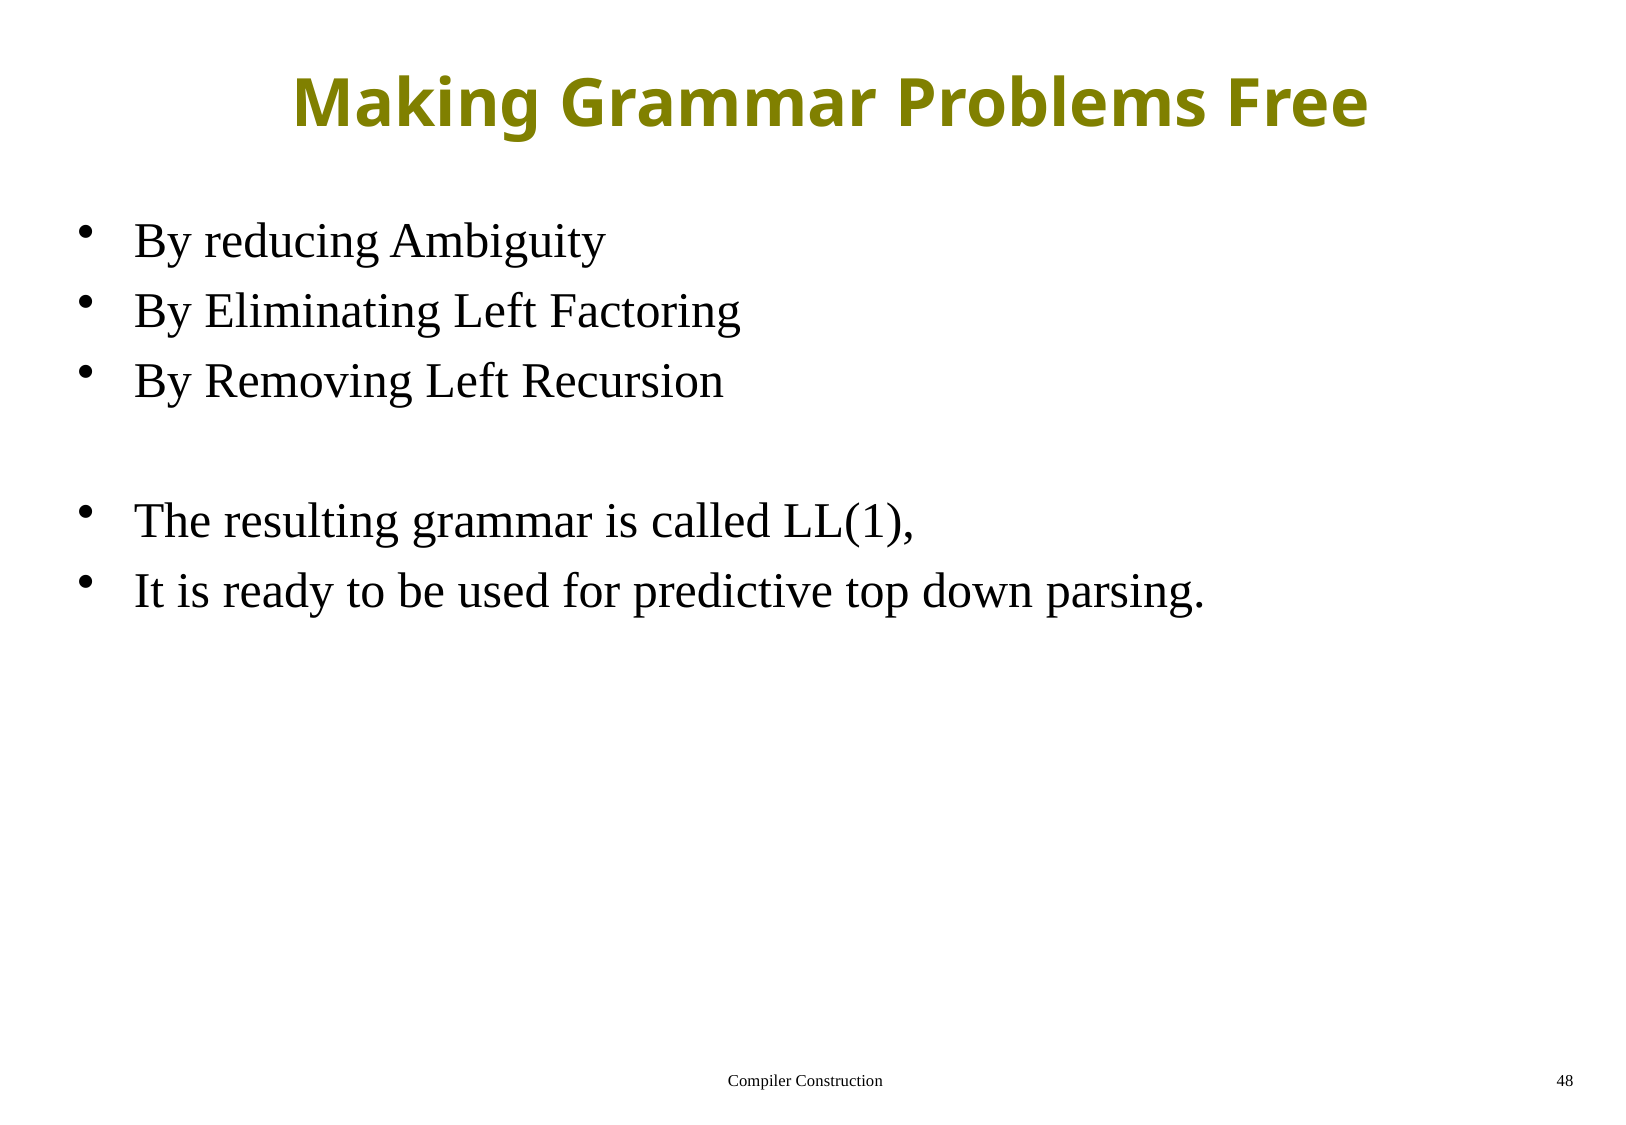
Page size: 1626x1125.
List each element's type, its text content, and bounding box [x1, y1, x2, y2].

footer Compiler Construction [501, 1062, 1111, 1100]
title Making Grammar Problems Free [62, 24, 1600, 175]
list By reducing Ambiguity By Eliminating Left Factoring By Removing Left Recursion The resulting grammar is called LL(1), It is ready to be used for predictive top down parsing. [62, 200, 1600, 1038]
slide_number 48 [1250, 1062, 1589, 1100]
